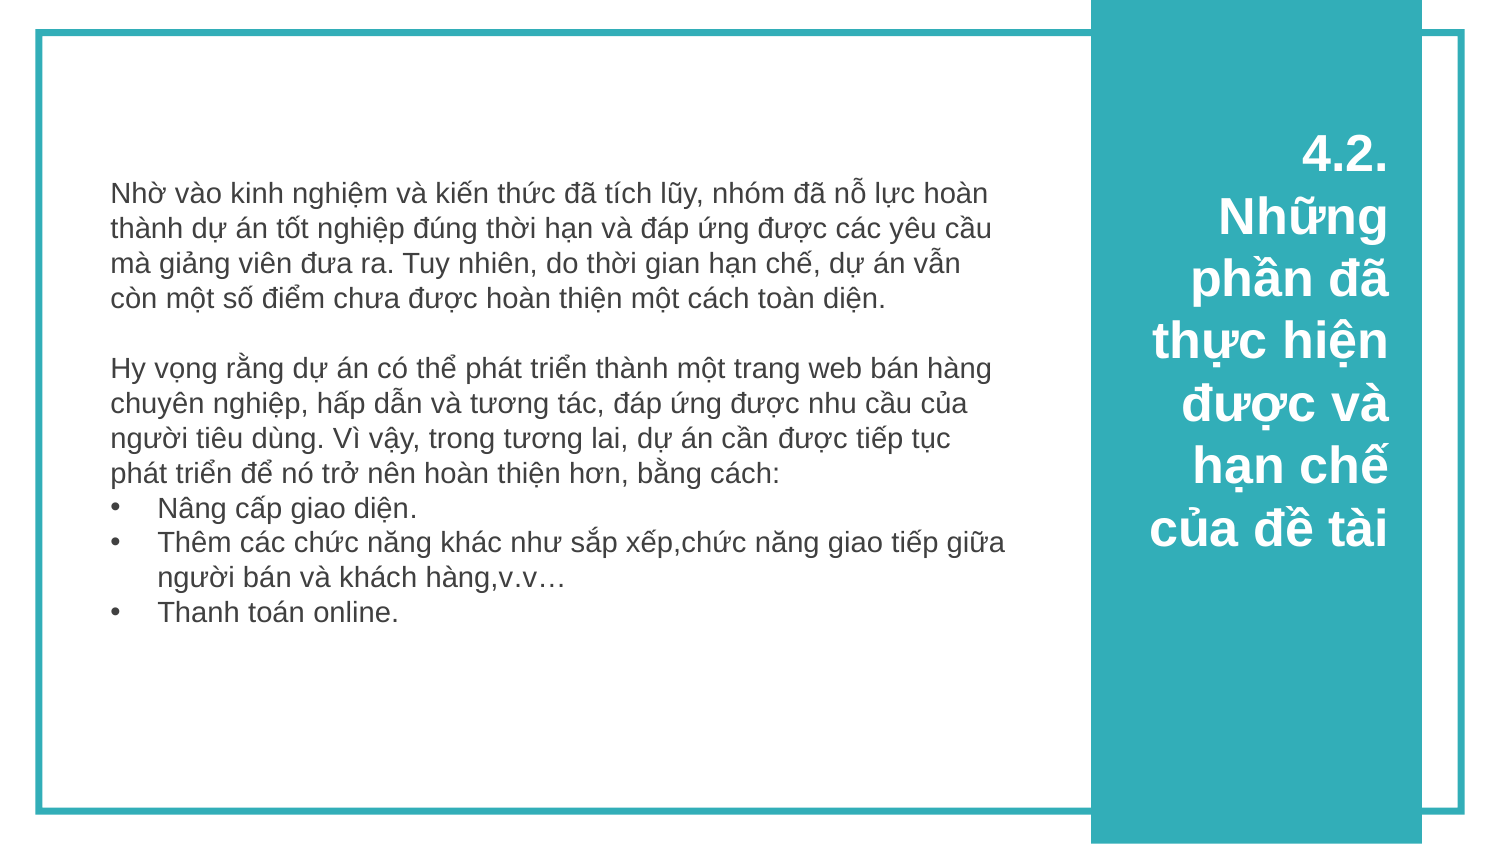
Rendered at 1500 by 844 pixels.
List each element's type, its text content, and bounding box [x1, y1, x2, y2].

text_box 4.2. Những phần đã thực hiện được và hạn chế của đề tài [1108, 112, 1405, 762]
text_box [1089, 0, 1424, 844]
text_box [1424, 27, 1467, 817]
text_box [33, 27, 1089, 817]
text_box Nhờ vào kinh nghiệm và kiến thức đã tích lũy, nhóm đã nỗ lực hoàn thành dự án tốt nghiệp đúng thời hạn và đáp ứng được các yêu cầu mà giảng viên đưa ra. Tuy nhiên, do thời gian hạn chế, dự án vẫn còn một số điểm chưa được hoàn thiện một cách toàn diện. Hy vọng rằng dự án có thể phát triển thành một trang web bán hàng chuyên nghiệp, hấp dẫn và tương tác, đáp ứng được nhu cầu của người tiêu dùng. Vì vậy, trong tương lai, dự án cần được tiếp tục phát triển để nó trở nên hoàn thiện hơn, bằng cách: Nâng cấp giao diện. Thêm các chức năng khác như sắp xếp,chức năng giao tiếp giữa người bán và khách hàng,v.v… Thanh toán online. [95, 166, 1029, 671]
